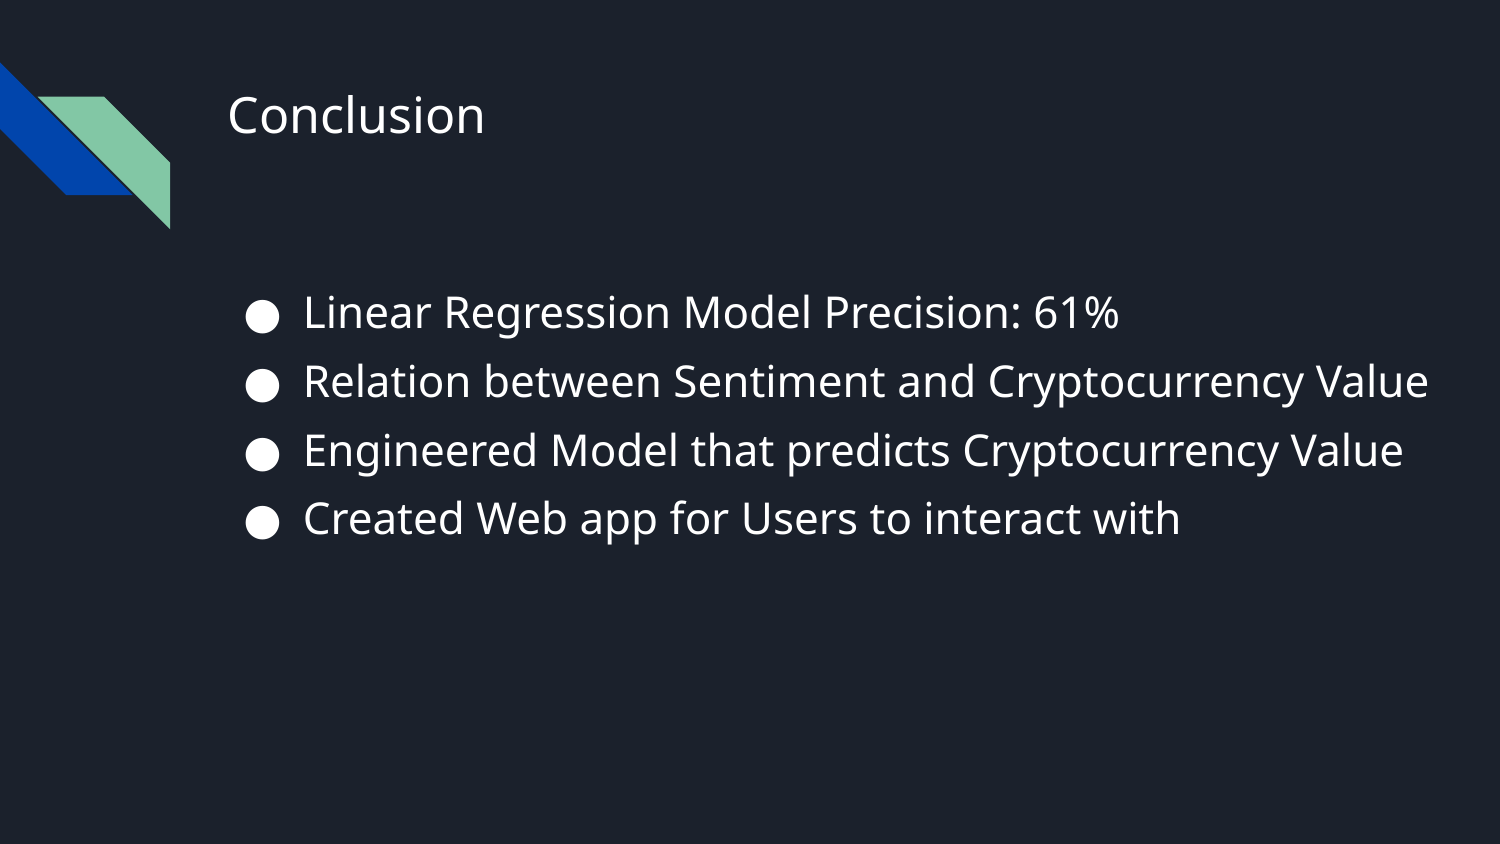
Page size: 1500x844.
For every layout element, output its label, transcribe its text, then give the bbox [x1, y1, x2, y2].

title Conclusion [212, 64, 1368, 215]
list Linear Regression Model Precision: 61% Relation between Sentiment and Cryptocurrency Value Engineered Model that predicts Cryptocurrency Value Created Web app for Users to interact with [212, 257, 1450, 735]
